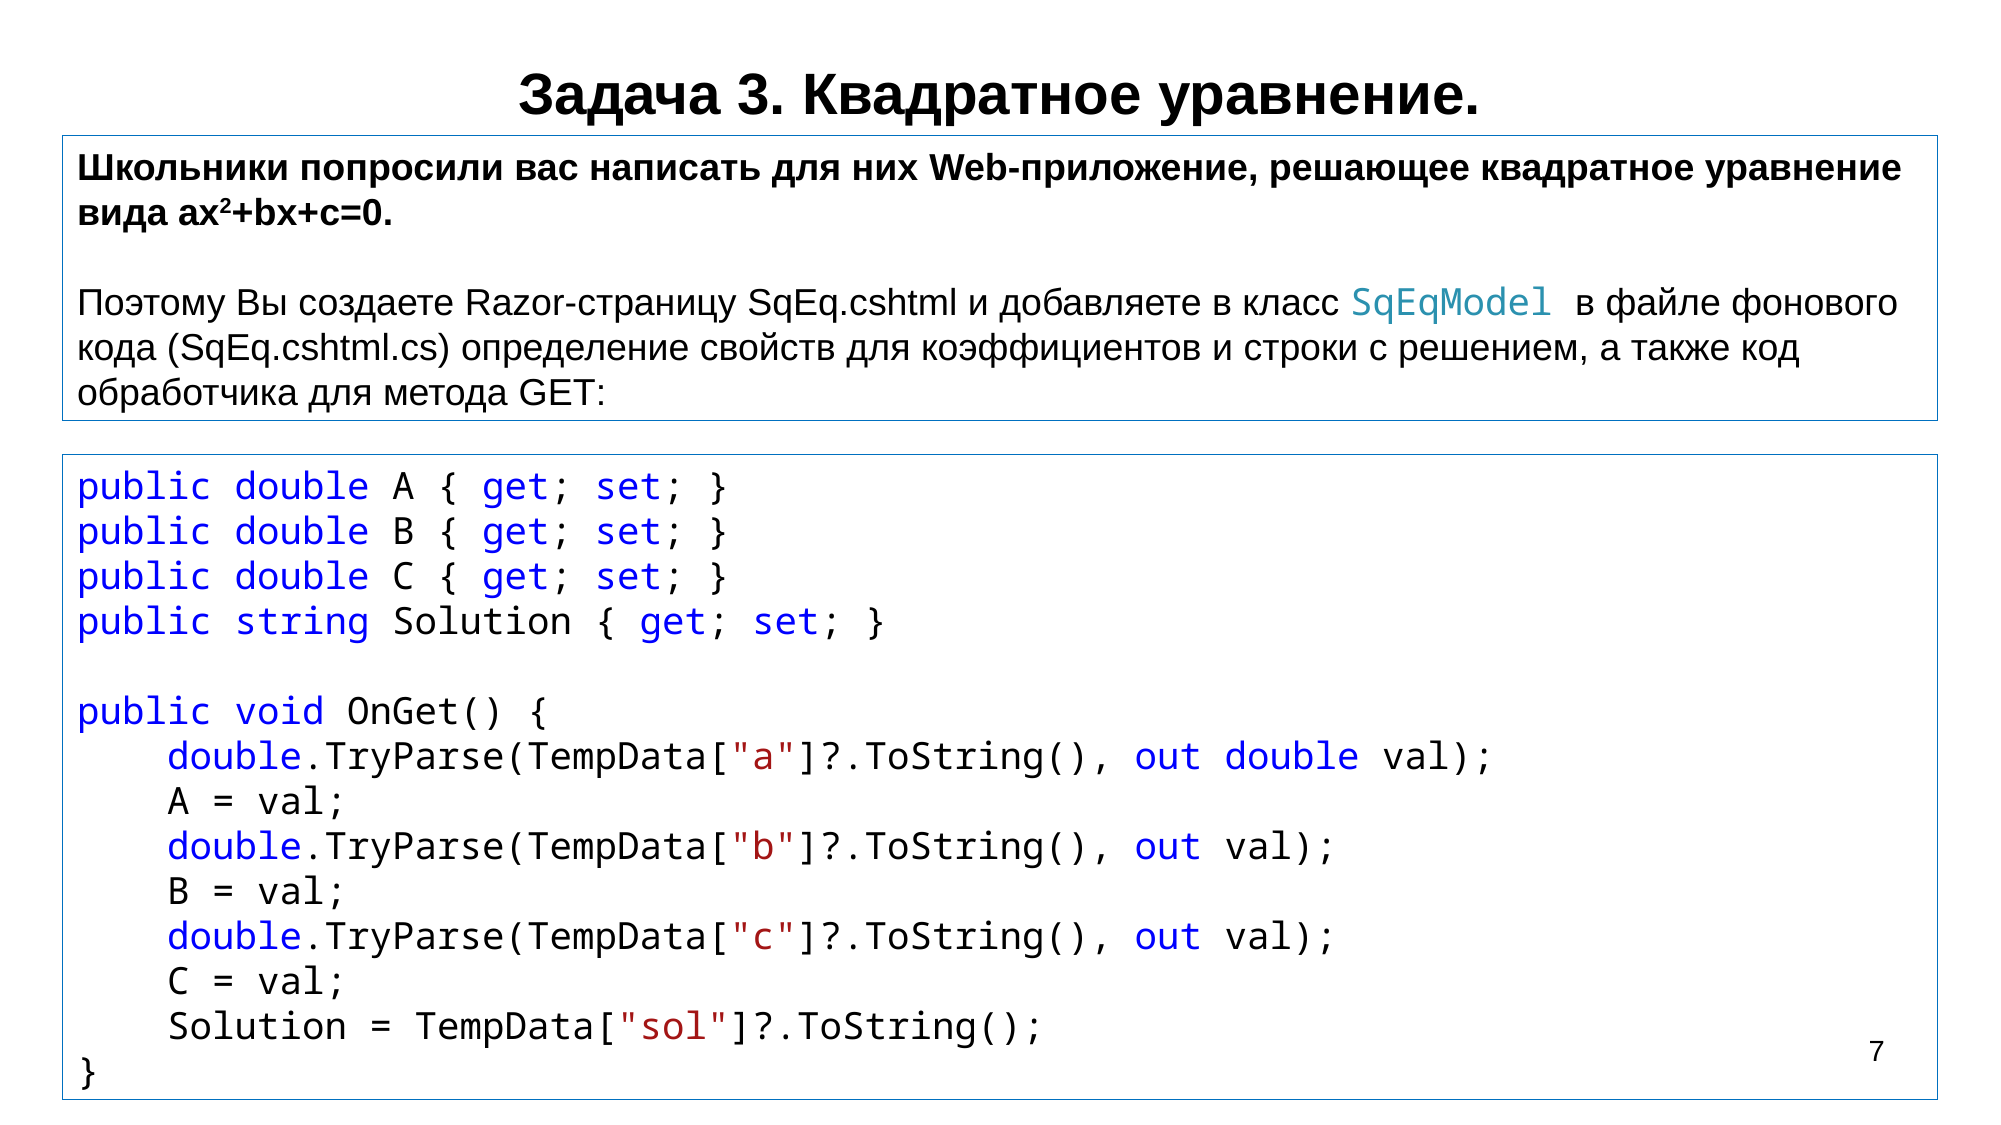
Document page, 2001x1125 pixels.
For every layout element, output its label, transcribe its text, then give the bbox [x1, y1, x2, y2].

text_box Школьники попросили вас написать для них Web-приложение, решающее квадратное уравнение вида ax2+bx+c=0. Поэтому Вы создаете Razor-страницу SqEq.cshtml и добавляете в класс SqEqModel в файле фонового кода (SqEq.cshtml.cs) определение свойств для коэффициентов и строки с решением, а также код обработчика для метода GET: [62, 135, 1938, 421]
text_box public double A { get; set; } public double B { get; set; } public double C { get; set; } public string Solution { get; set; } public void OnGet() { double.TryParse(TempData["a"]?.ToString(), out double val); A = val; double.TryParse(TempData["b"]?.ToString(), out val); B = val; double.TryParse(TempData["c"]?.ToString(), out val); C = val; Solution = TempData["sol"]?.ToString(); } [62, 454, 1938, 1100]
title Задача 3. Квадратное уравнение. [324, 45, 1675, 135]
